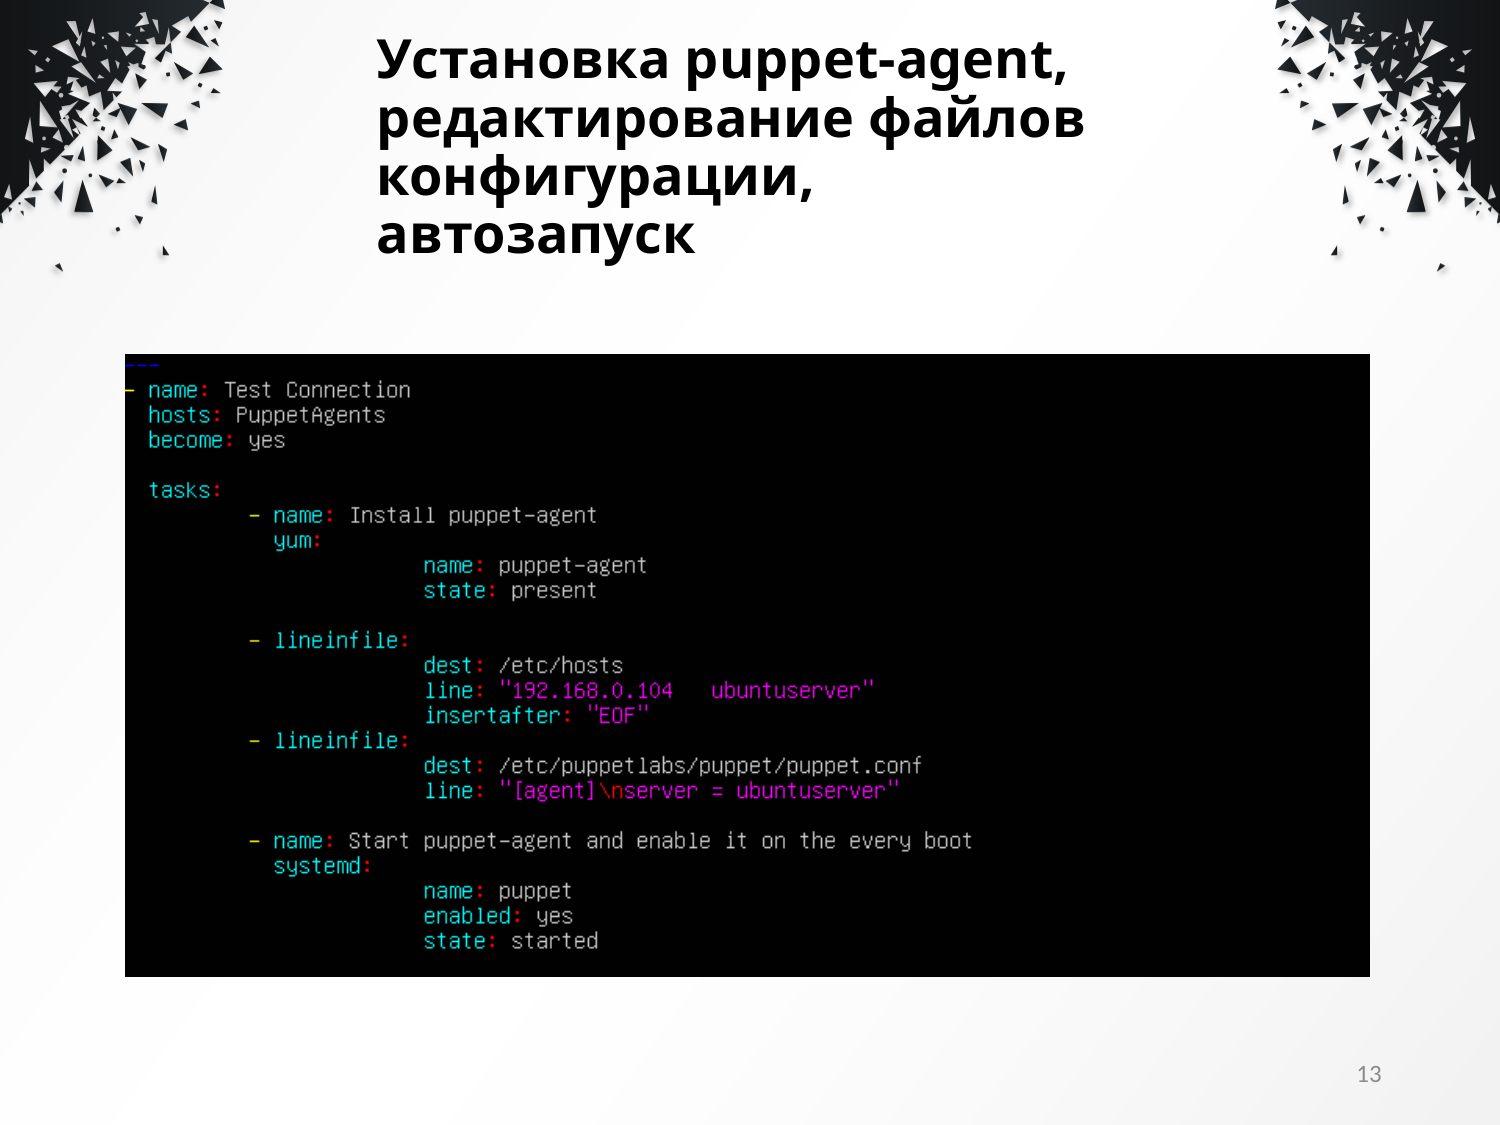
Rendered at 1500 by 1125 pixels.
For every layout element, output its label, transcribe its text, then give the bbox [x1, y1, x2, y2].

slide_number 13 [1059, 1042, 1397, 1103]
picture [0, 0, 1500, 1125]
title Установка puppet-agent, редактирование файлов конфигурации, автозапуск [361, 24, 1133, 274]
